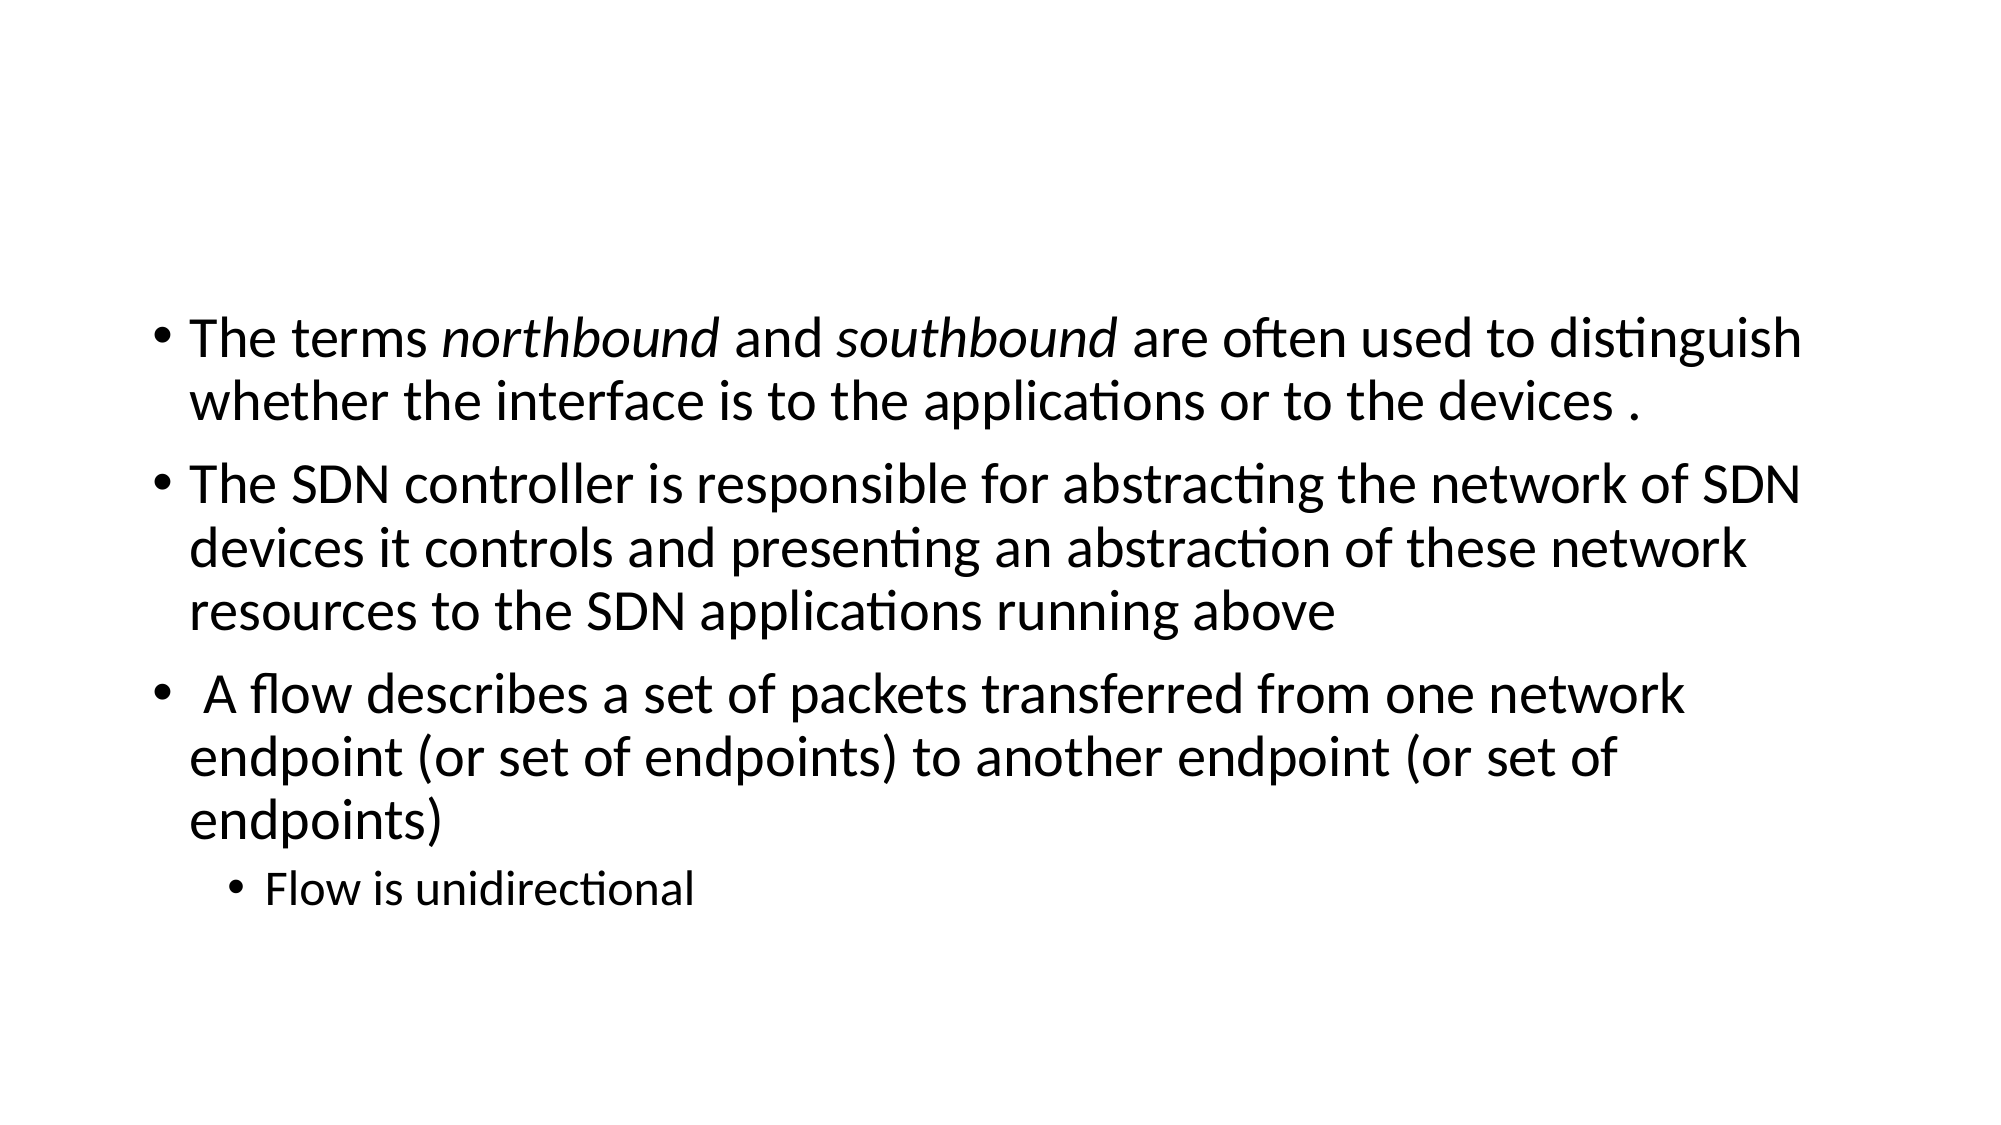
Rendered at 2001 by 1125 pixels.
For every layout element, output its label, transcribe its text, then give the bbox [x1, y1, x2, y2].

list The terms northbound and southbound are often used to distinguish whether the interface is to the applications or to the devices . The SDN controller is responsible for abstracting the network of SDN devices it controls and presenting an abstraction of these network resources to the SDN applications running above A flow describes a set of packets transferred from one network endpoint (or set of endpoints) to another endpoint (or set of endpoints) Flow is unidirectional [137, 299, 1863, 1014]
